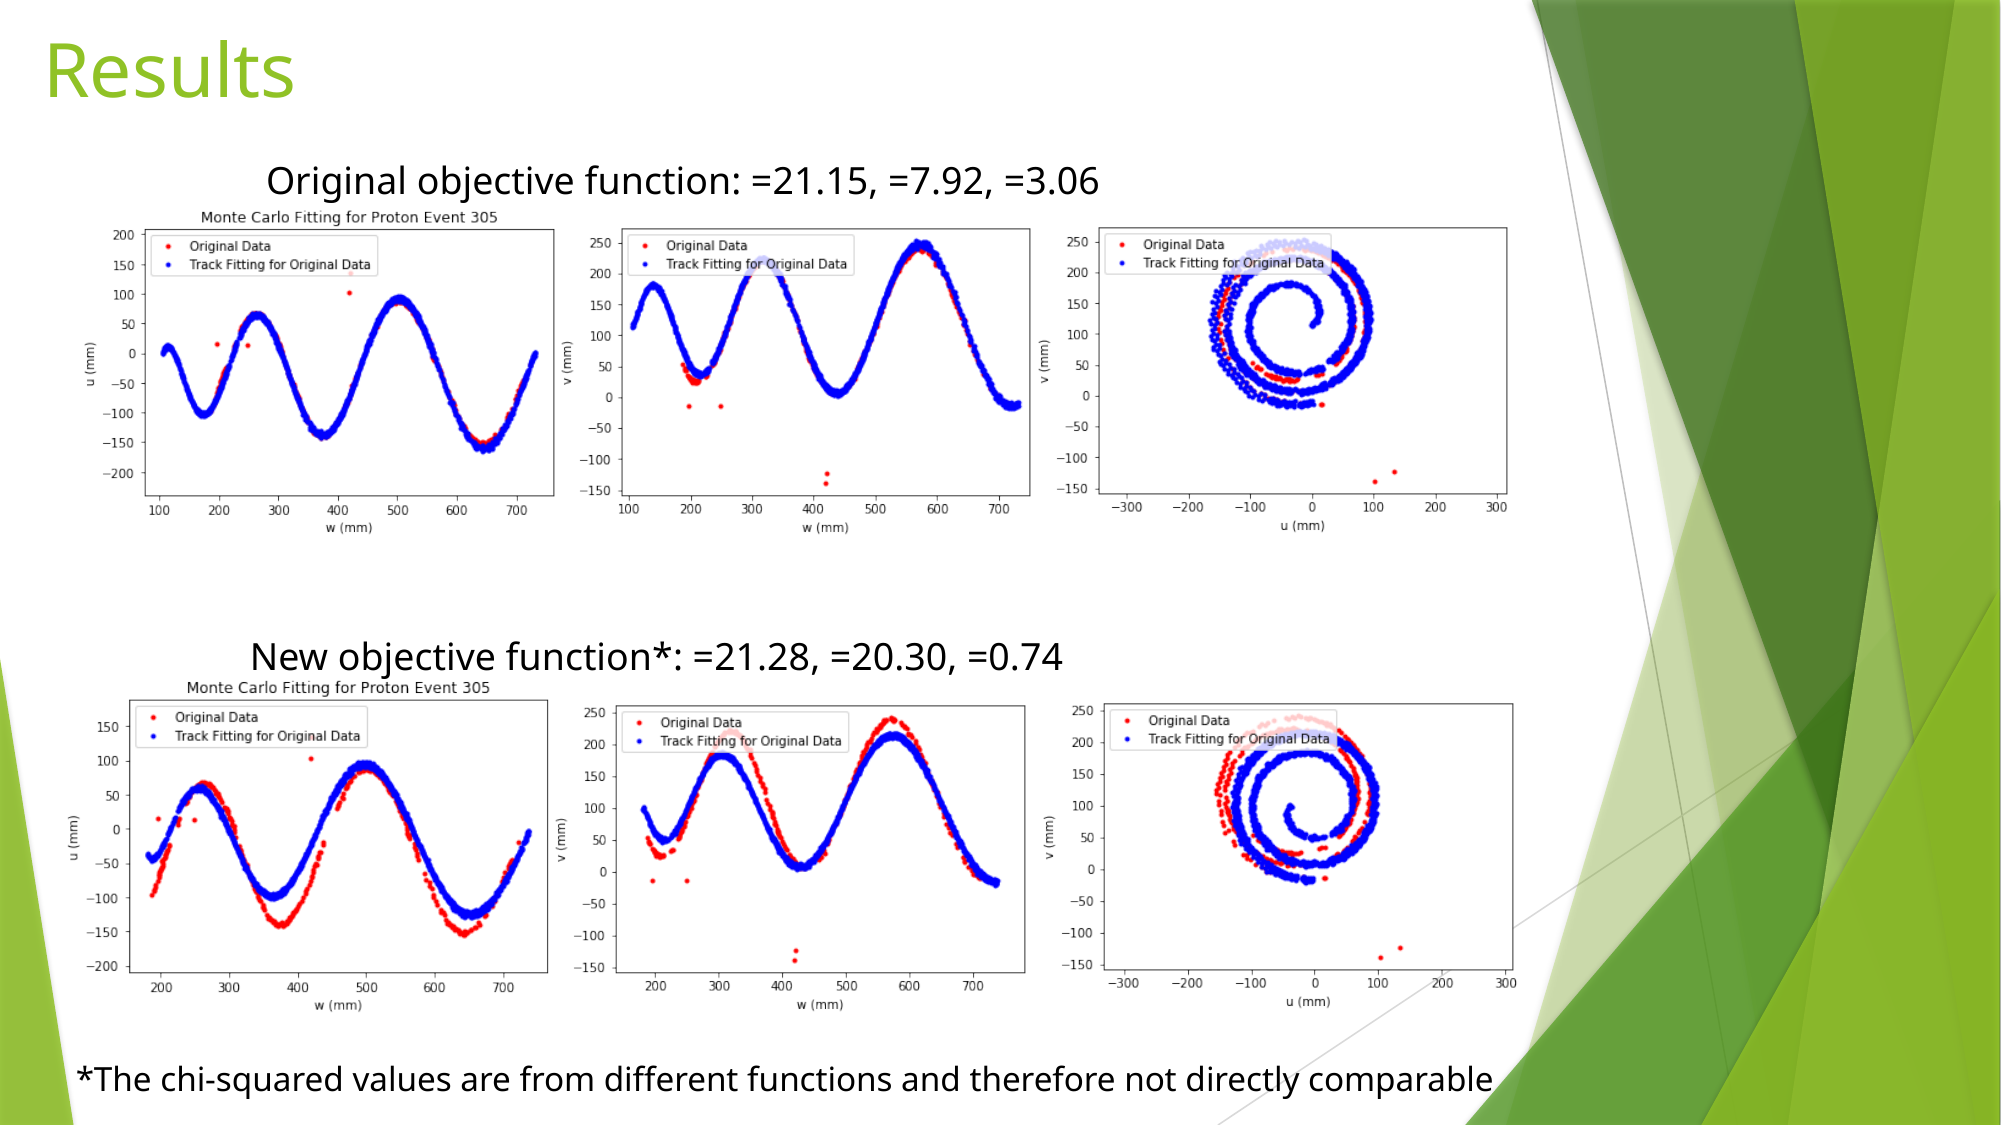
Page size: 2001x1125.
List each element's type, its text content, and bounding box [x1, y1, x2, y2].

picture [76, 202, 1521, 543]
title Results [28, 14, 1439, 133]
text_box *The chi-squared values are from different functions and therefore not directly comparable [61, 1050, 1512, 1106]
picture [59, 671, 1526, 1020]
